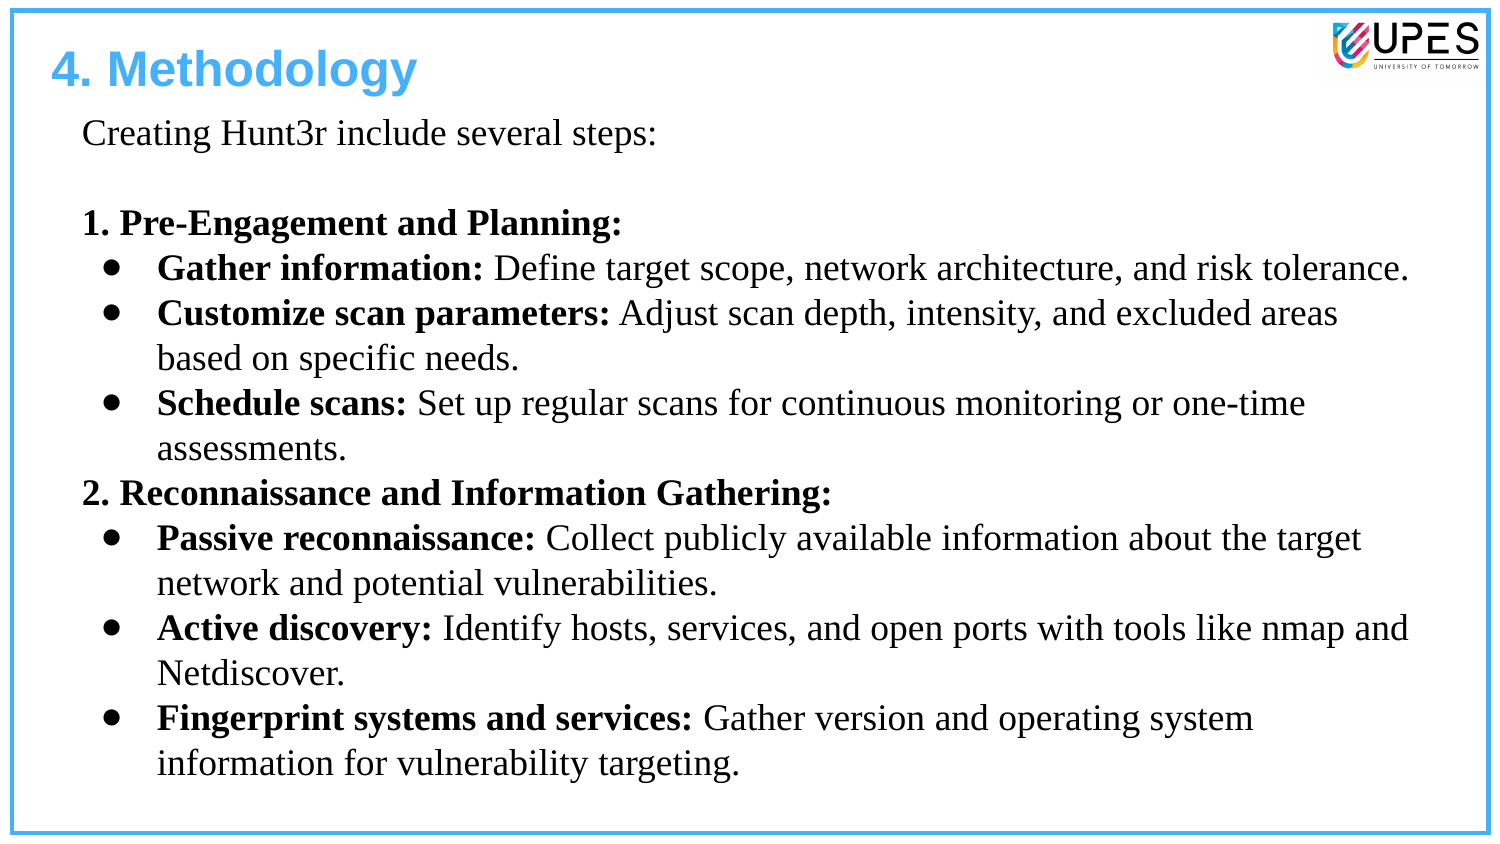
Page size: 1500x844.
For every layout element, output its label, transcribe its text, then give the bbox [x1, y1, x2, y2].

text_box Creating Hunt3r include several steps: 1. Pre-Engagement and Planning: Gather information: Define target scope, network architecture, and risk tolerance. Customize scan parameters: Adjust scan depth, intensity, and excluded areas based on specific needs. Schedule scans: Set up regular scans for continuous monitoring or one-time assessments. 2. Reconnaissance and Information Gathering: Passive reconnaissance: Collect publicly available information about the target network and potential vulnerabilities. Active discovery: Identify hosts, services, and open ports with tools like nmap and Netdiscover. Fingerprint systems and services: Gather version and operating system information for vulnerability targeting. [70, 102, 1430, 789]
picture [1318, 15, 1483, 83]
text_box 4. Methodology [40, 30, 967, 102]
